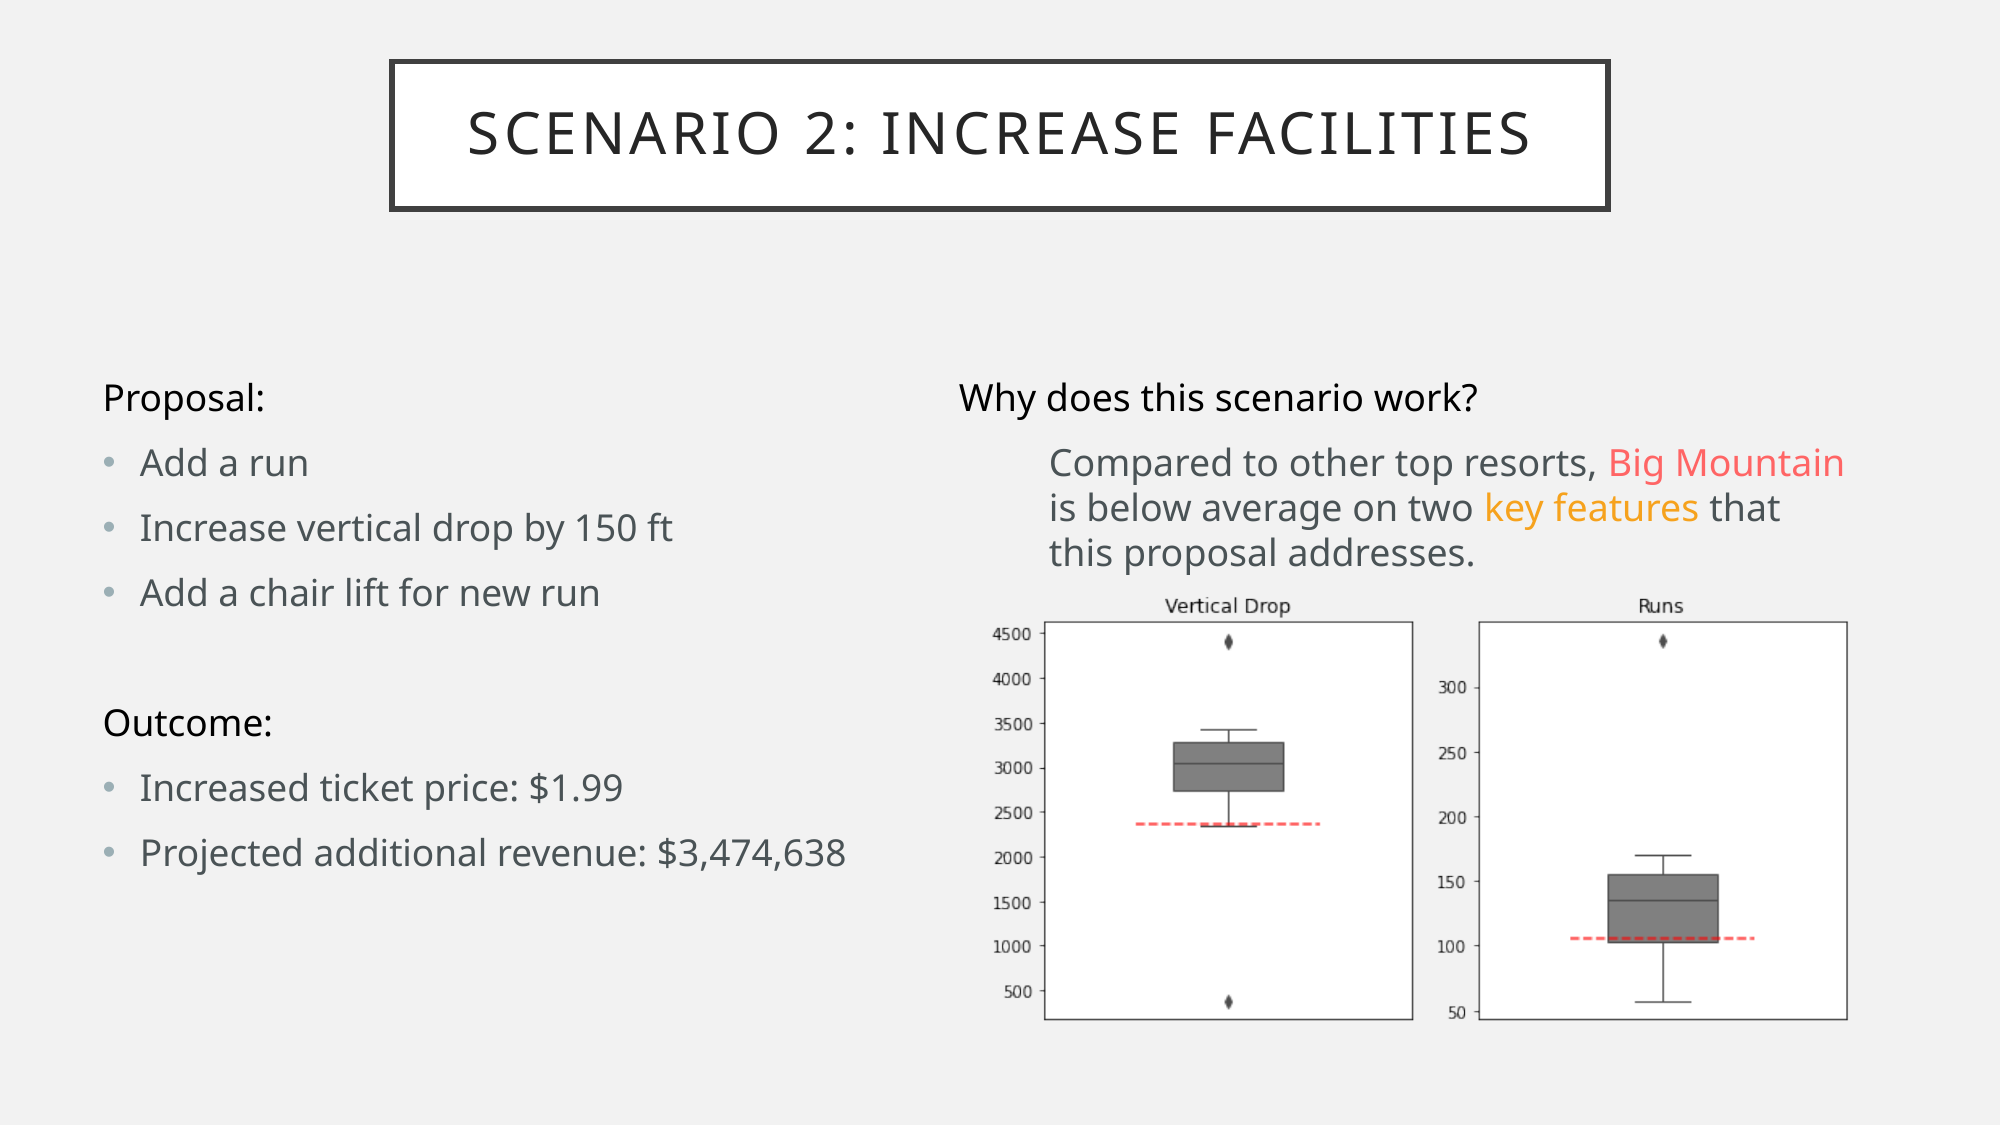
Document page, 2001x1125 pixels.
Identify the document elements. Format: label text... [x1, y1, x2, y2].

text_box Compared to other top resorts, Big Mountain is below average on two key features that this proposal addresses. [1034, 431, 1865, 581]
text_box Why does this scenario work? [944, 366, 1494, 427]
picture [1423, 586, 1865, 1037]
picture [986, 586, 1422, 1037]
list Proposal: Add a run Increase vertical drop by 150 ft Add a chair lift for new run Outcome: Increased ticket price: $1.99 Projected additional revenue: $3,474,638 [87, 366, 871, 926]
title Scenario 2: Increase facilities [389, 59, 1611, 212]
